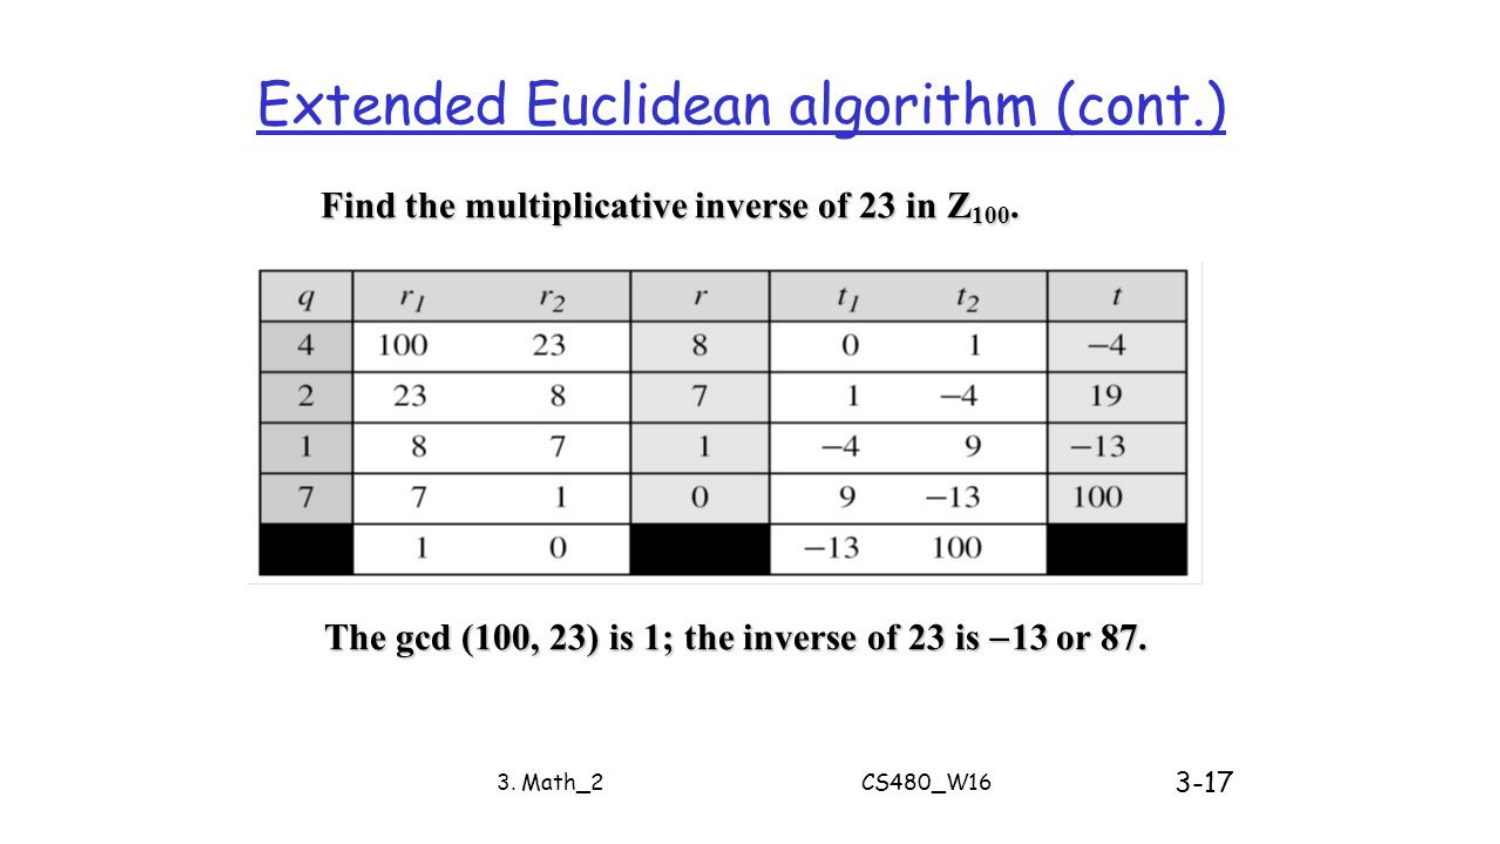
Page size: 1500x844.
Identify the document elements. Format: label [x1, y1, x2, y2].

picture [187, 0, 1313, 844]
